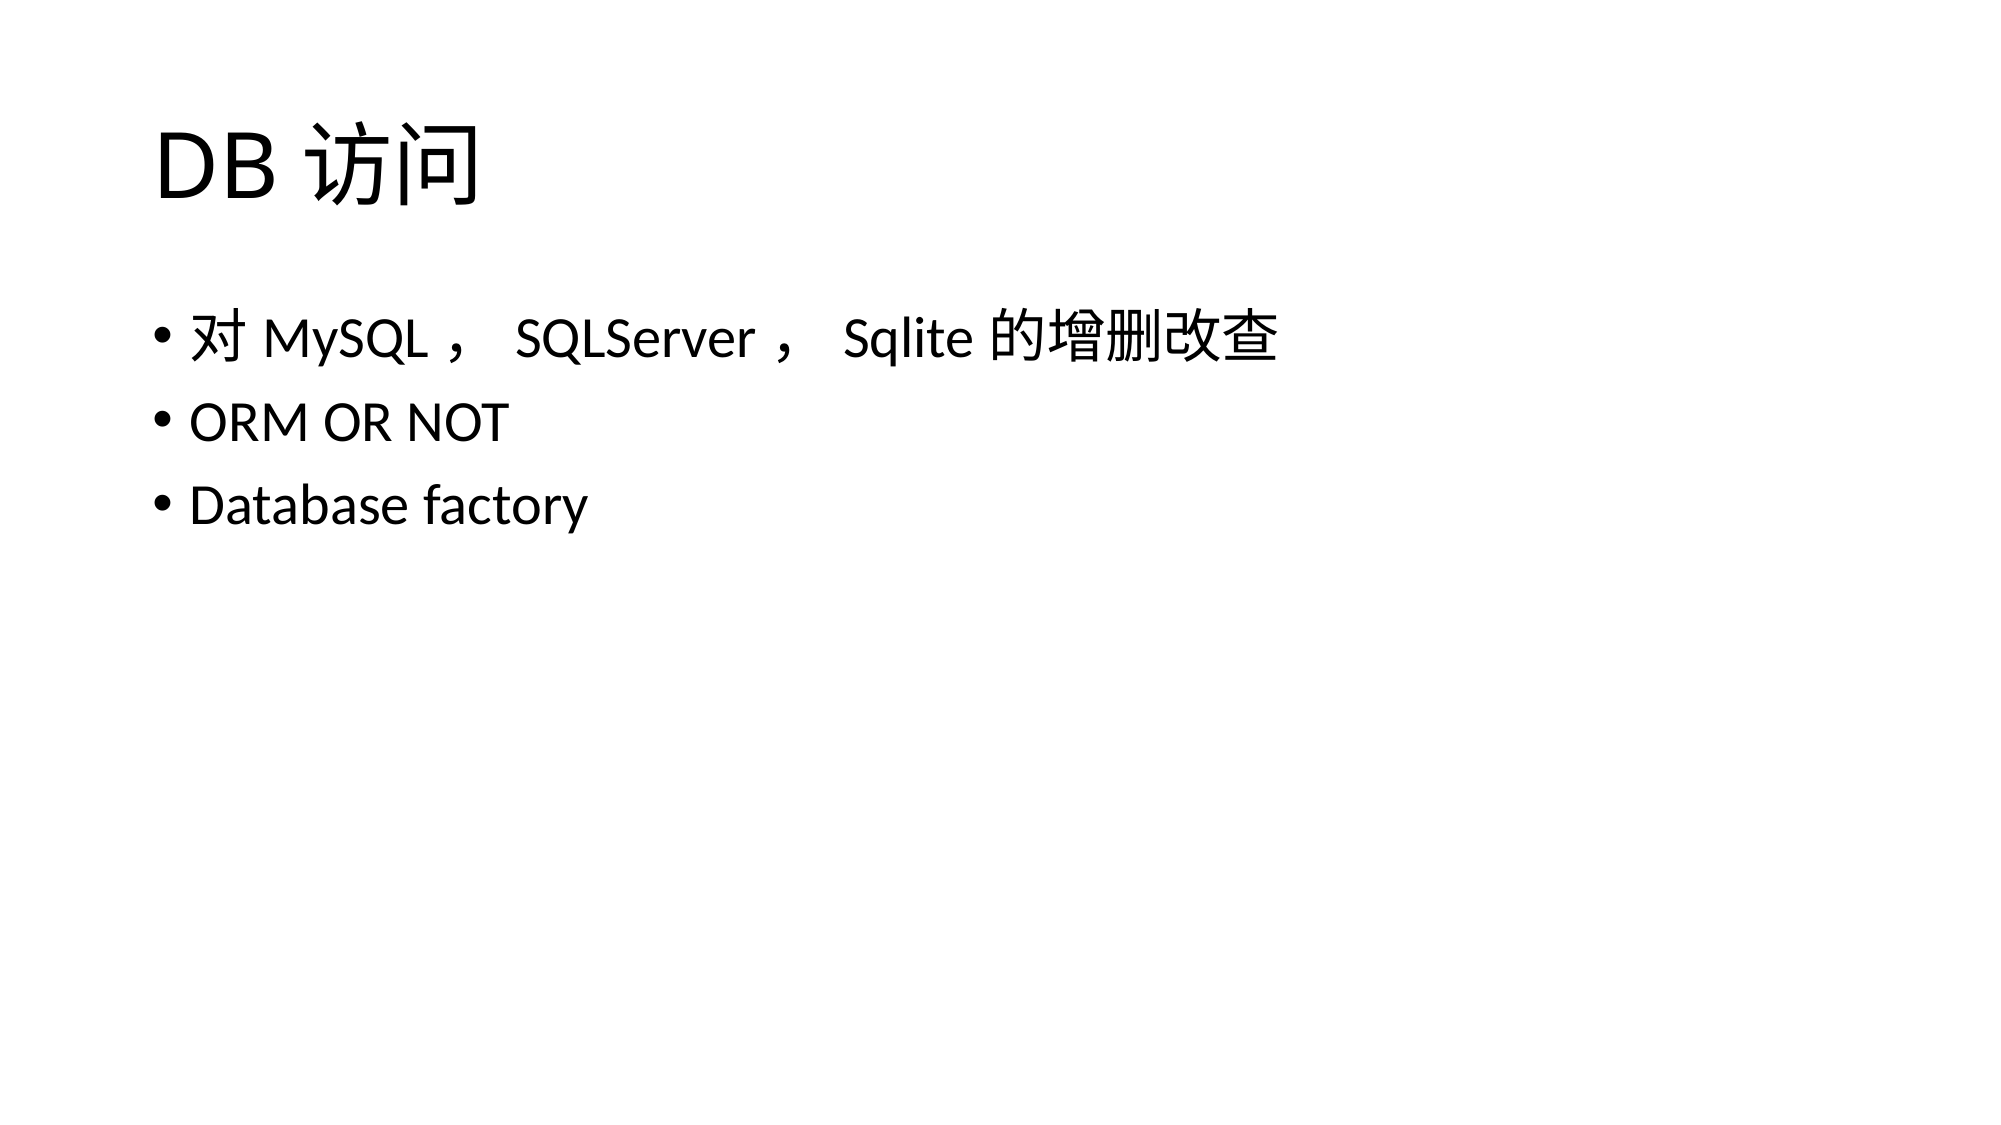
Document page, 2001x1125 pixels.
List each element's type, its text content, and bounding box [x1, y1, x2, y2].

title DB访问 [137, 59, 1863, 278]
list 对MySQL，SQLServer，Sqlite的增删改查 ORM OR NOT Database factory [137, 299, 1863, 1014]
